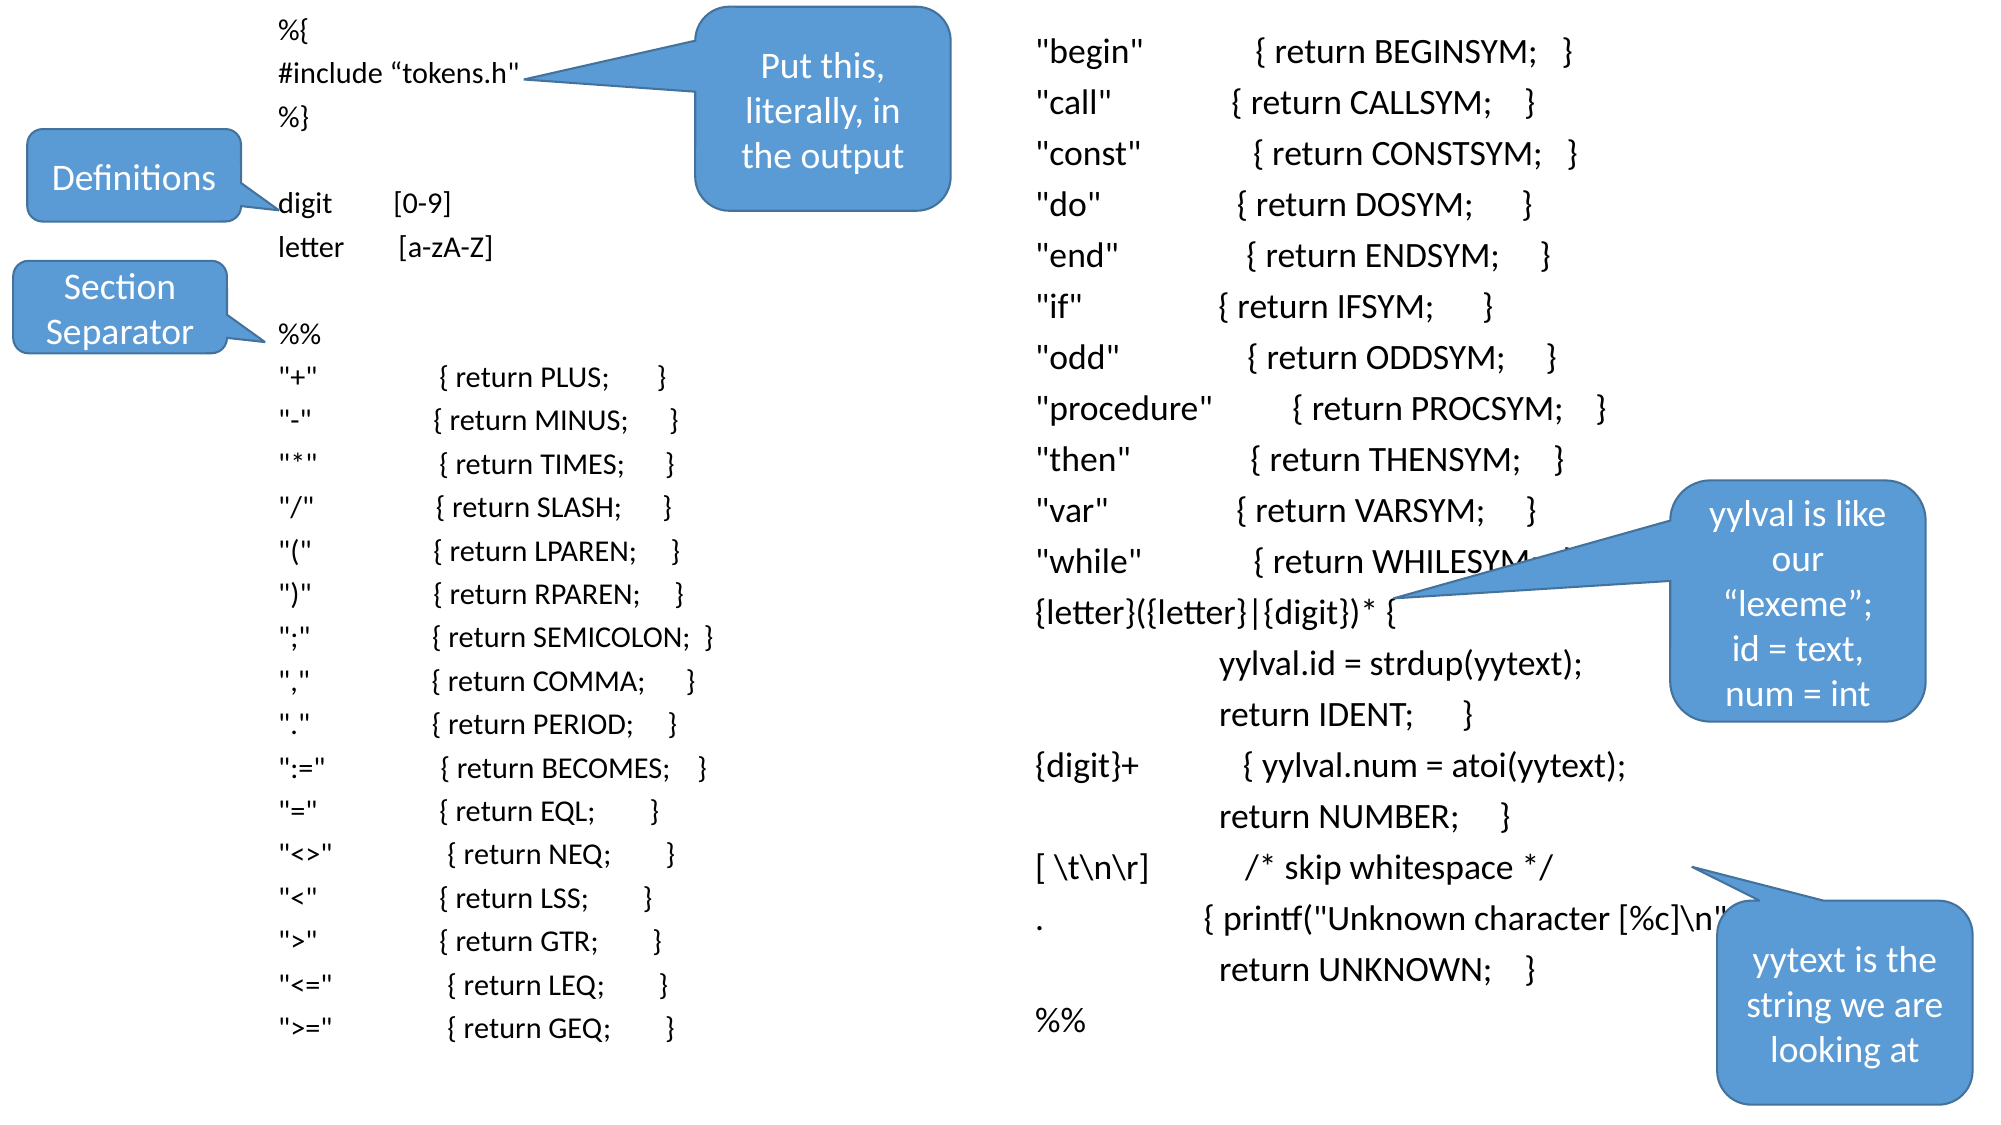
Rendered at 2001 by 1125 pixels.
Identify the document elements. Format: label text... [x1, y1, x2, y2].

text_box Put this, literally, in the output [523, 5, 952, 212]
text_box Section Separator [12, 259, 266, 355]
text_box yylval is like our “lexeme”; id = text, num = int [1393, 479, 1927, 723]
text_box yytext is the string we are looking at [1691, 865, 1974, 1106]
text_box Definitions [26, 128, 280, 223]
list %{ #include “tokens.h" %} digit [0-9] letter [a-zA-Z] %% "+" { return PLUS; } "-" { return MINUS; } "*" { return TIMES; } "/" { return SLASH; } "(" { return LPAREN; } ")" { return RPAREN; } ";" { return SEMICOLON; } "," { return COMMA; } "." { return PERIOD; } ":=" { return BECOMES; } "=" { return EQL; } "<>" { return NEQ; } "<" { return LSS; } ">" { return GTR; } "<=" { return LEQ; } ">=" { return GEQ; } [263, 6, 825, 1065]
text_box "begin" { return BEGINSYM; } "call" { return CALLSYM; } "const" { return CONSTSYM; } "do" { return DOSYM; } "end" { return ENDSYM; } "if" { return IFSYM; } "odd" { return ODDSYM; } "procedure" { return PROCSYM; } "then" { return THENSYM; } "var" { return VARSYM; } "while" { return WHILESYM; } {letter}({letter}|{digit})* { yylval.id = strdup(yytext); return IDENT; } {digit}+ { yylval.num = atoi(yytext); return NUMBER; } [ \t\n\r] /* skip whitespace */ . { printf("Unknown character [%c]\n",yytext[0]); return UNKNOWN; } %% [1020, 25, 1903, 1084]
